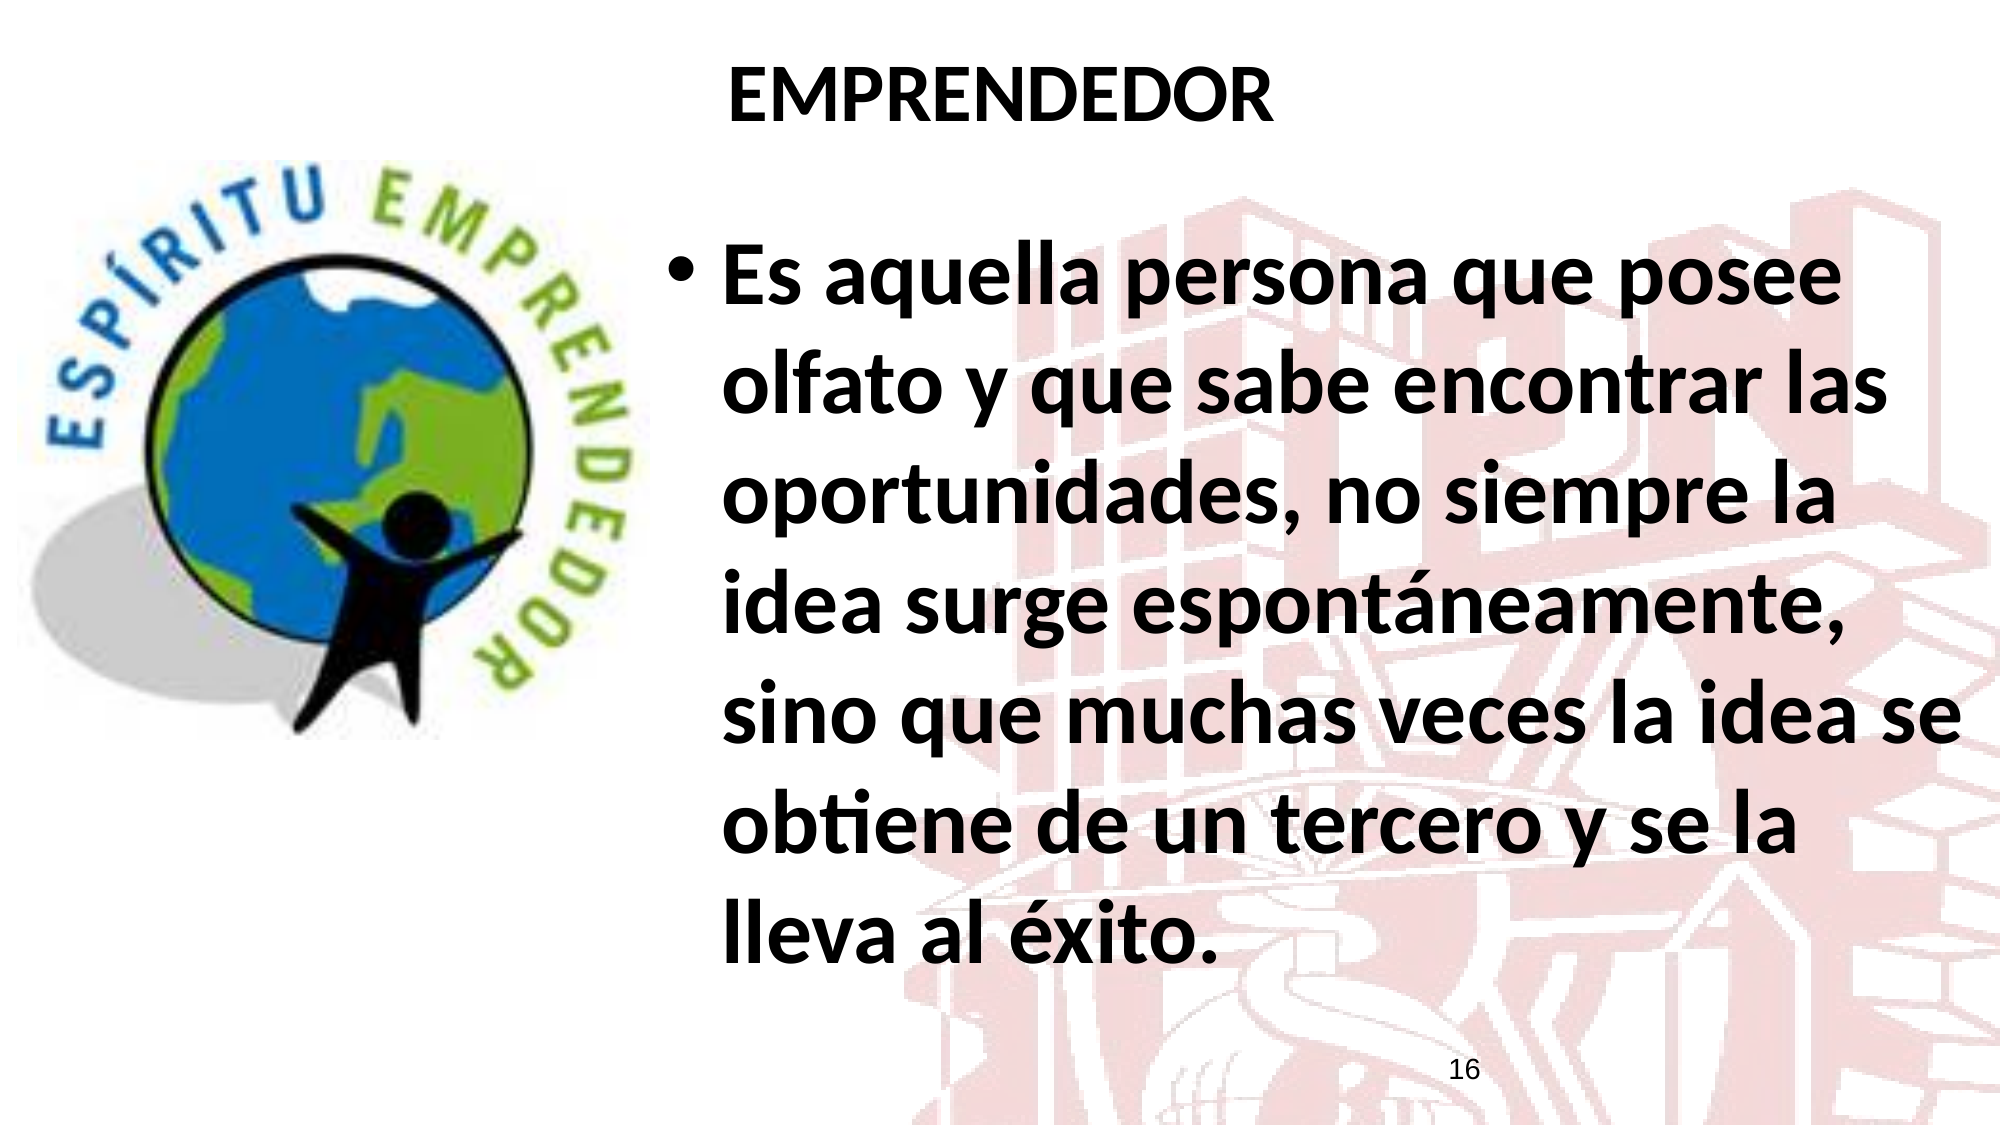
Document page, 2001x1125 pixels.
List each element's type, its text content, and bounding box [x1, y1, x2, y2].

picture [17, 160, 651, 740]
list Es aquella persona que posee olfato y que sabe encontrar las oportunidades, no siempre la idea surge espontáneamente, sino que muchas veces la idea se obtiene de un tercero y se la lleva al éxito. [650, 204, 2000, 1073]
slide_number 16 [1433, 1042, 1900, 1103]
title EMPRENDEDOR [326, 31, 1677, 112]
footer [683, 1042, 1317, 1103]
